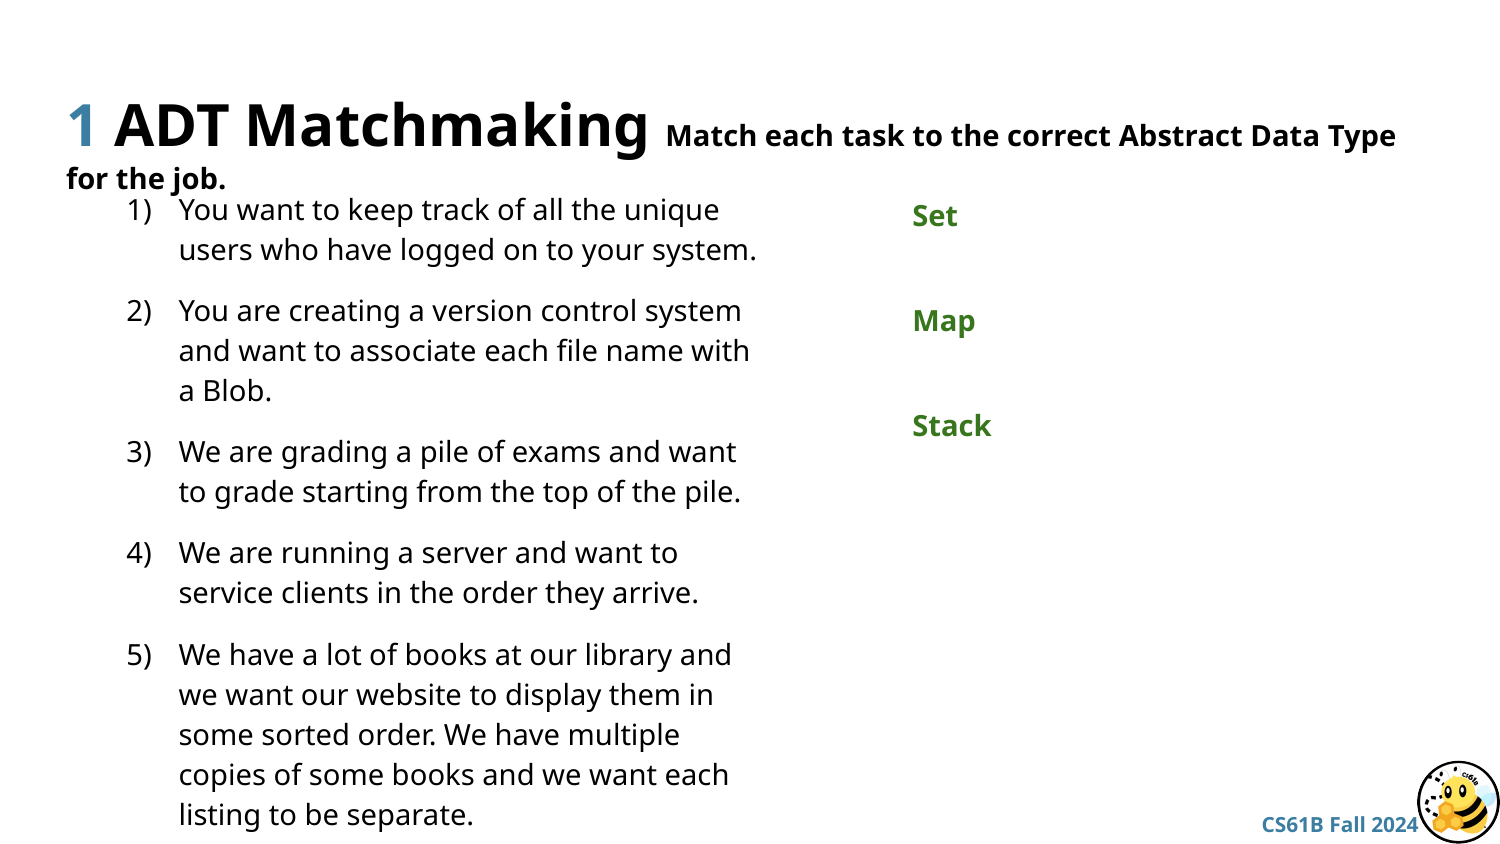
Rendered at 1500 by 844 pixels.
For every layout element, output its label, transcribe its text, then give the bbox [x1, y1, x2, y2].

list You want to keep track of all the unique users who have logged on to your system. You are creating a version control system and want to associate each file name with a Blob. We are grading a pile of exams and want to grade starting from the top of the pile. We are running a server and want to service clients in the order they arrive. We have a lot of books at our library and we want our website to display them in some sorted order. We have multiple copies of some books and we want each listing to be separate. [88, 125, 788, 755]
title 1 ADT Matchmaking Match each task to the correct Abstract Data Type for the job. [51, 72, 1449, 167]
text_box Set Map Stack [897, 182, 1367, 562]
picture [1417, 760, 1500, 844]
